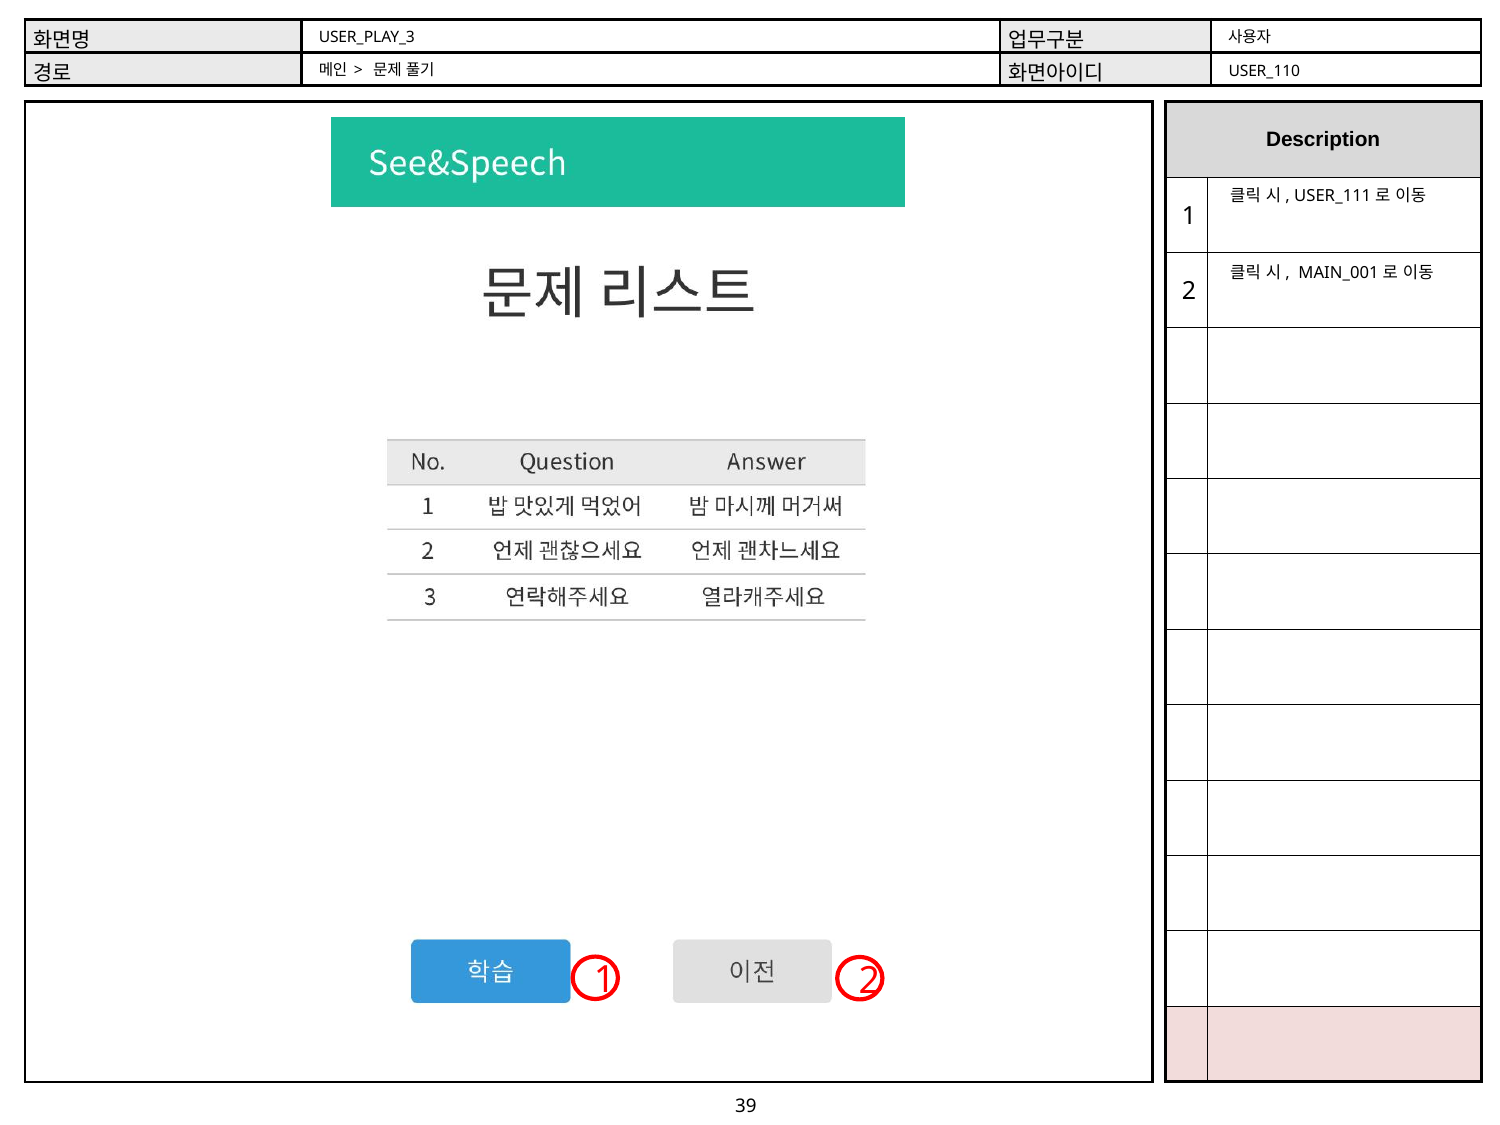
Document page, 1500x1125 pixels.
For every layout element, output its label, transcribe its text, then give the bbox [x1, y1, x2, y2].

text_box 클릭 시, USER_111로 이동 [1215, 177, 1500, 213]
text_box 2 [1167, 267, 1207, 313]
text_box 클릭 시, MAIN_001로 이동 [1215, 254, 1500, 290]
picture [330, 116, 905, 1074]
list USER_PLAY_3 [303, 19, 999, 52]
text_box 1 [1167, 192, 1207, 237]
list 메인 > 문제 풀기 [303, 52, 999, 86]
list 사용자 [1213, 19, 1482, 53]
list USER_110 [1213, 53, 1482, 88]
